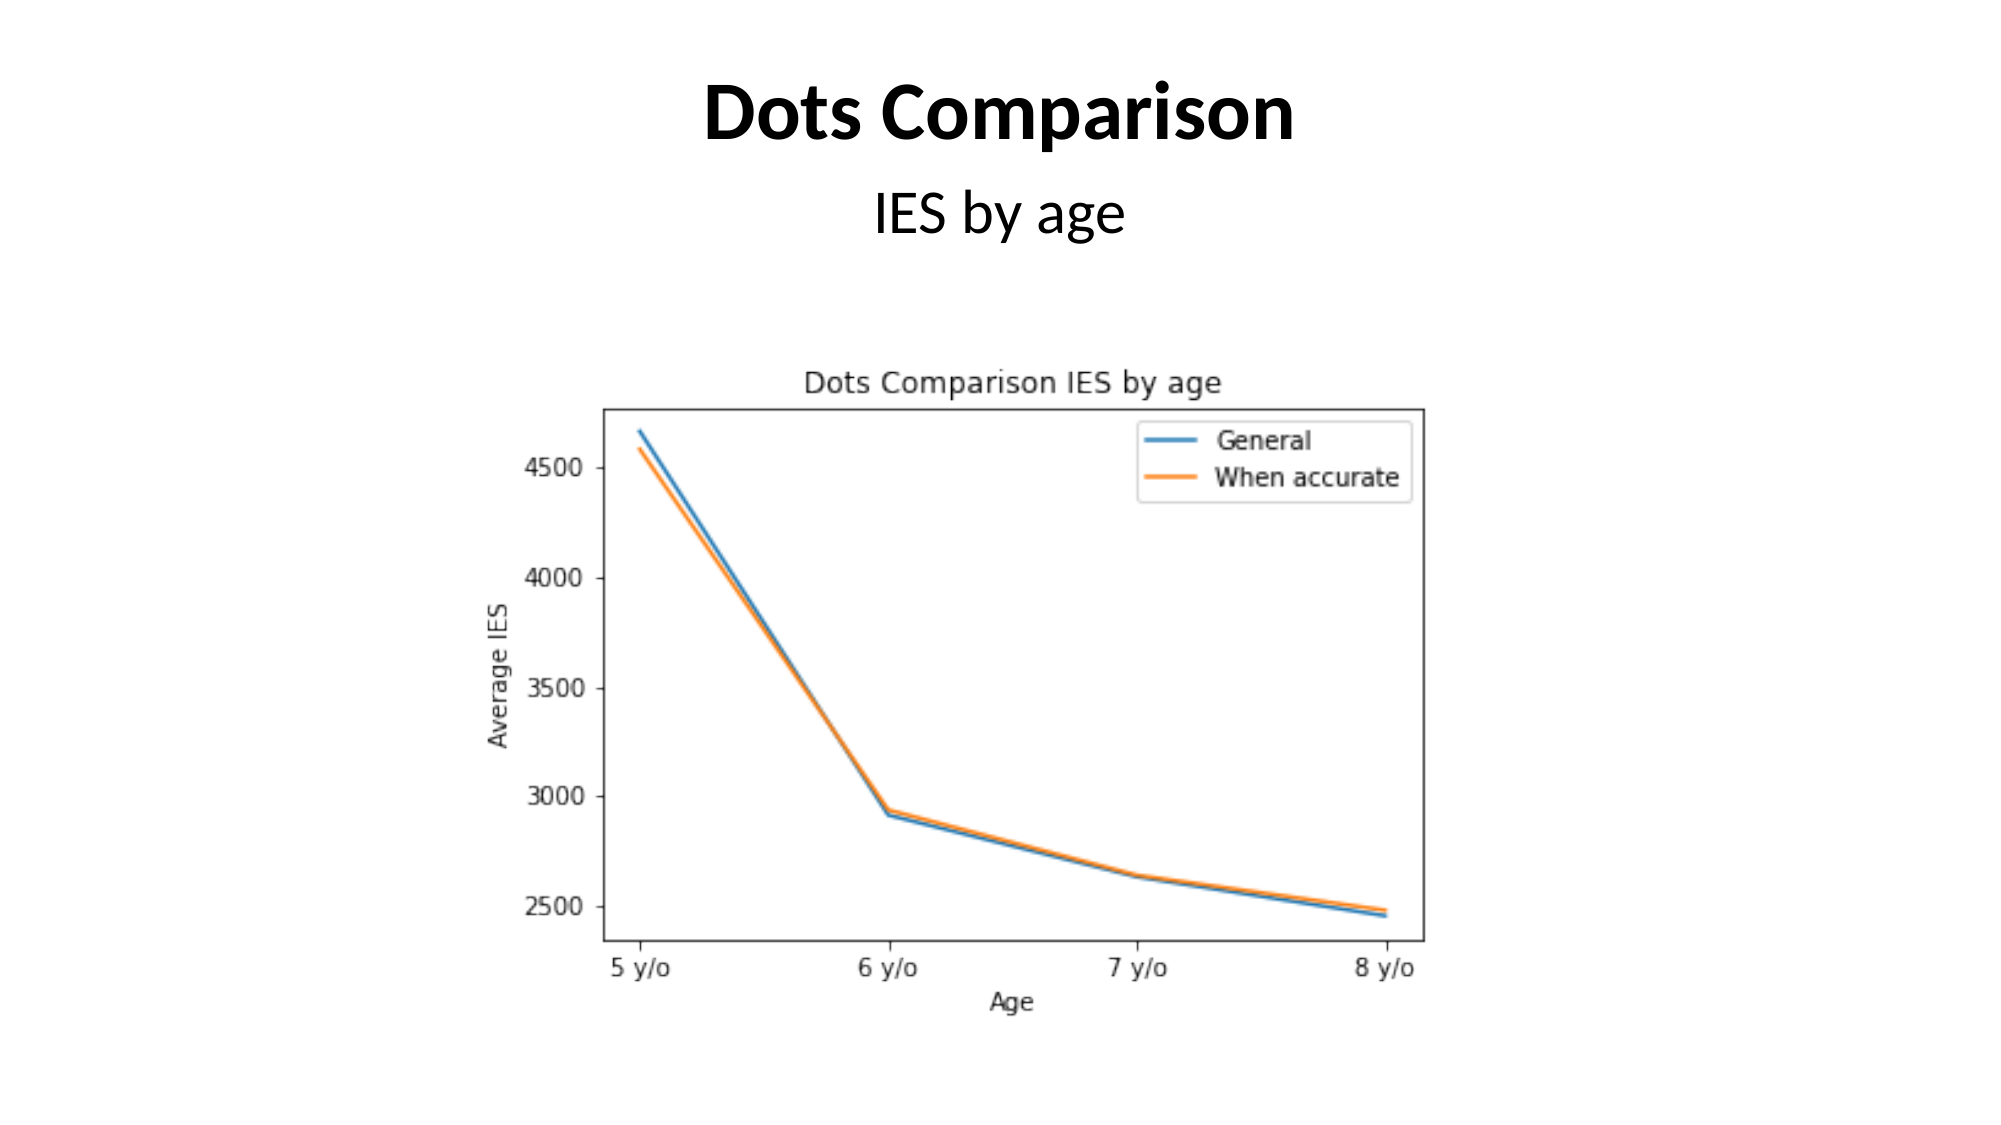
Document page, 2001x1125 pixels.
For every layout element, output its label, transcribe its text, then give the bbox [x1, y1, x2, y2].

picture [471, 323, 1529, 1029]
title Dots Comparison [137, 59, 1863, 171]
list IES by age [471, 172, 1529, 255]
